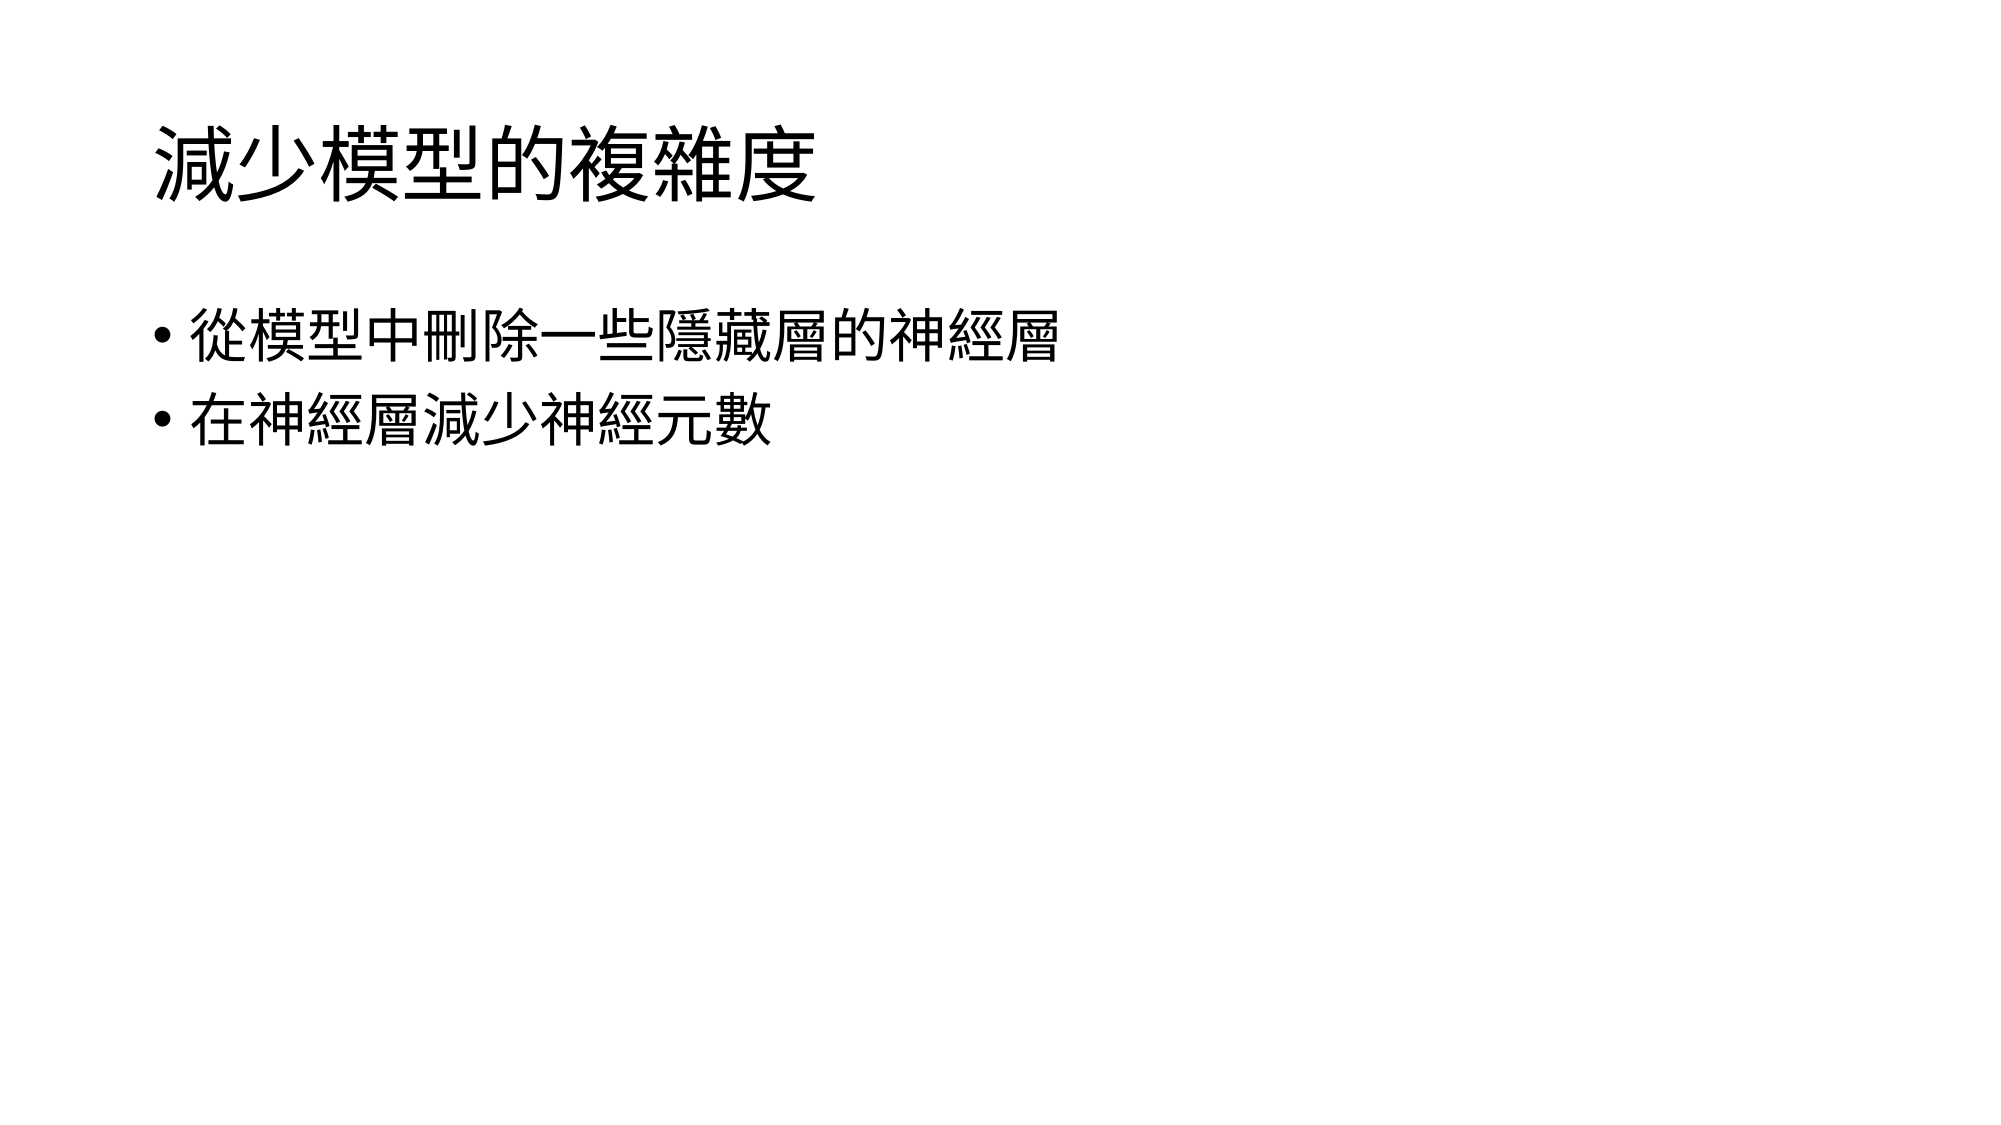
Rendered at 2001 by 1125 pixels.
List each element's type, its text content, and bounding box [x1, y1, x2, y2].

title 減少模型的複雜度 [137, 59, 1863, 278]
list 從模型中刪除一些隱藏層的神經層 在神經層減少神經元數 [137, 299, 1863, 1014]
